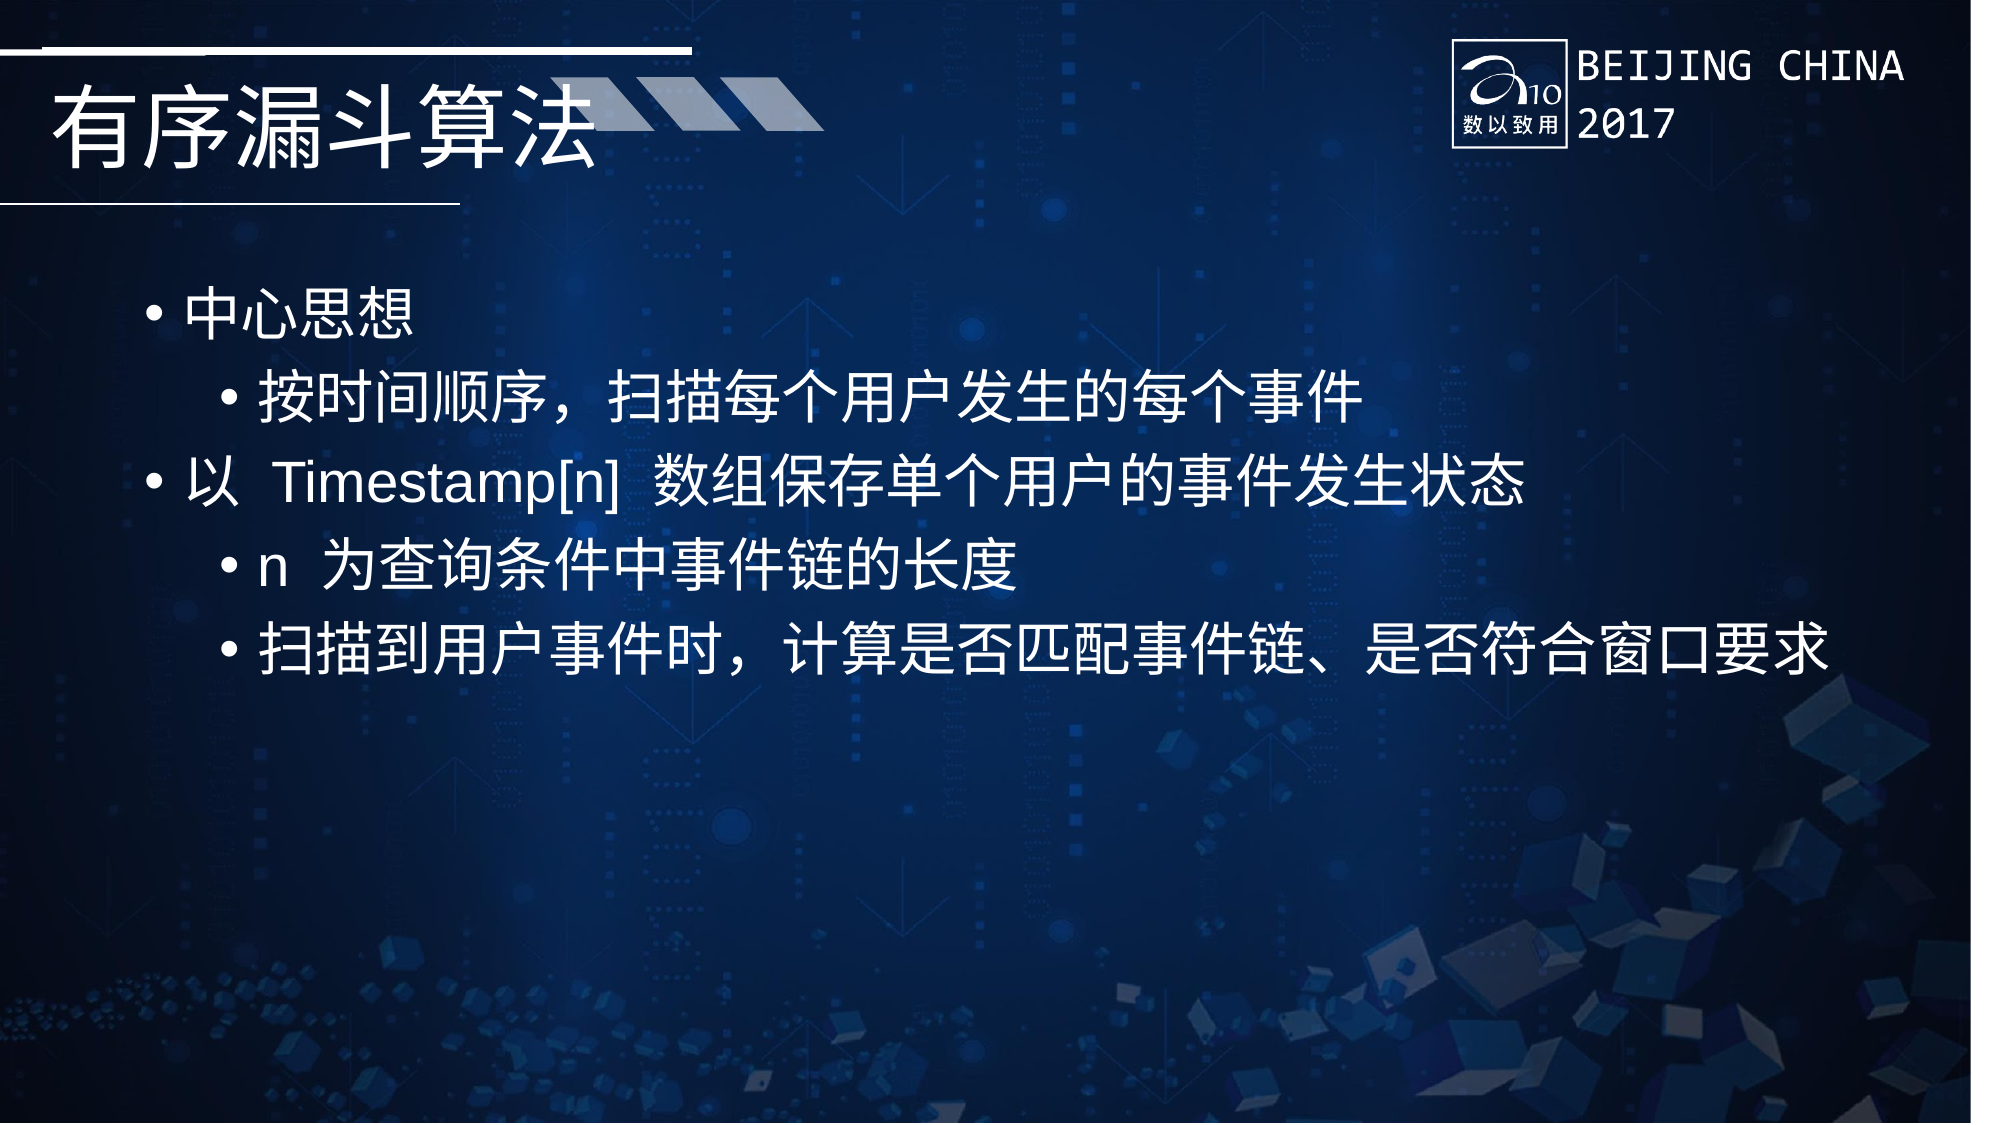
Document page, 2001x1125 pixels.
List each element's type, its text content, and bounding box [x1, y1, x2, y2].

text_box 中心思想 按时间顺序，扫描每个用户发生的每个事件 以 Timestamp[n] 数组保存单个用户的事件发生状态 n 为查询条件中事件链的长度 扫描到用户事件时，计算是否匹配事件链、是否符合窗口要求 [137, 277, 1863, 1004]
picture [0, 0, 1971, 1123]
title 有序漏斗算法 [42, 59, 1768, 205]
